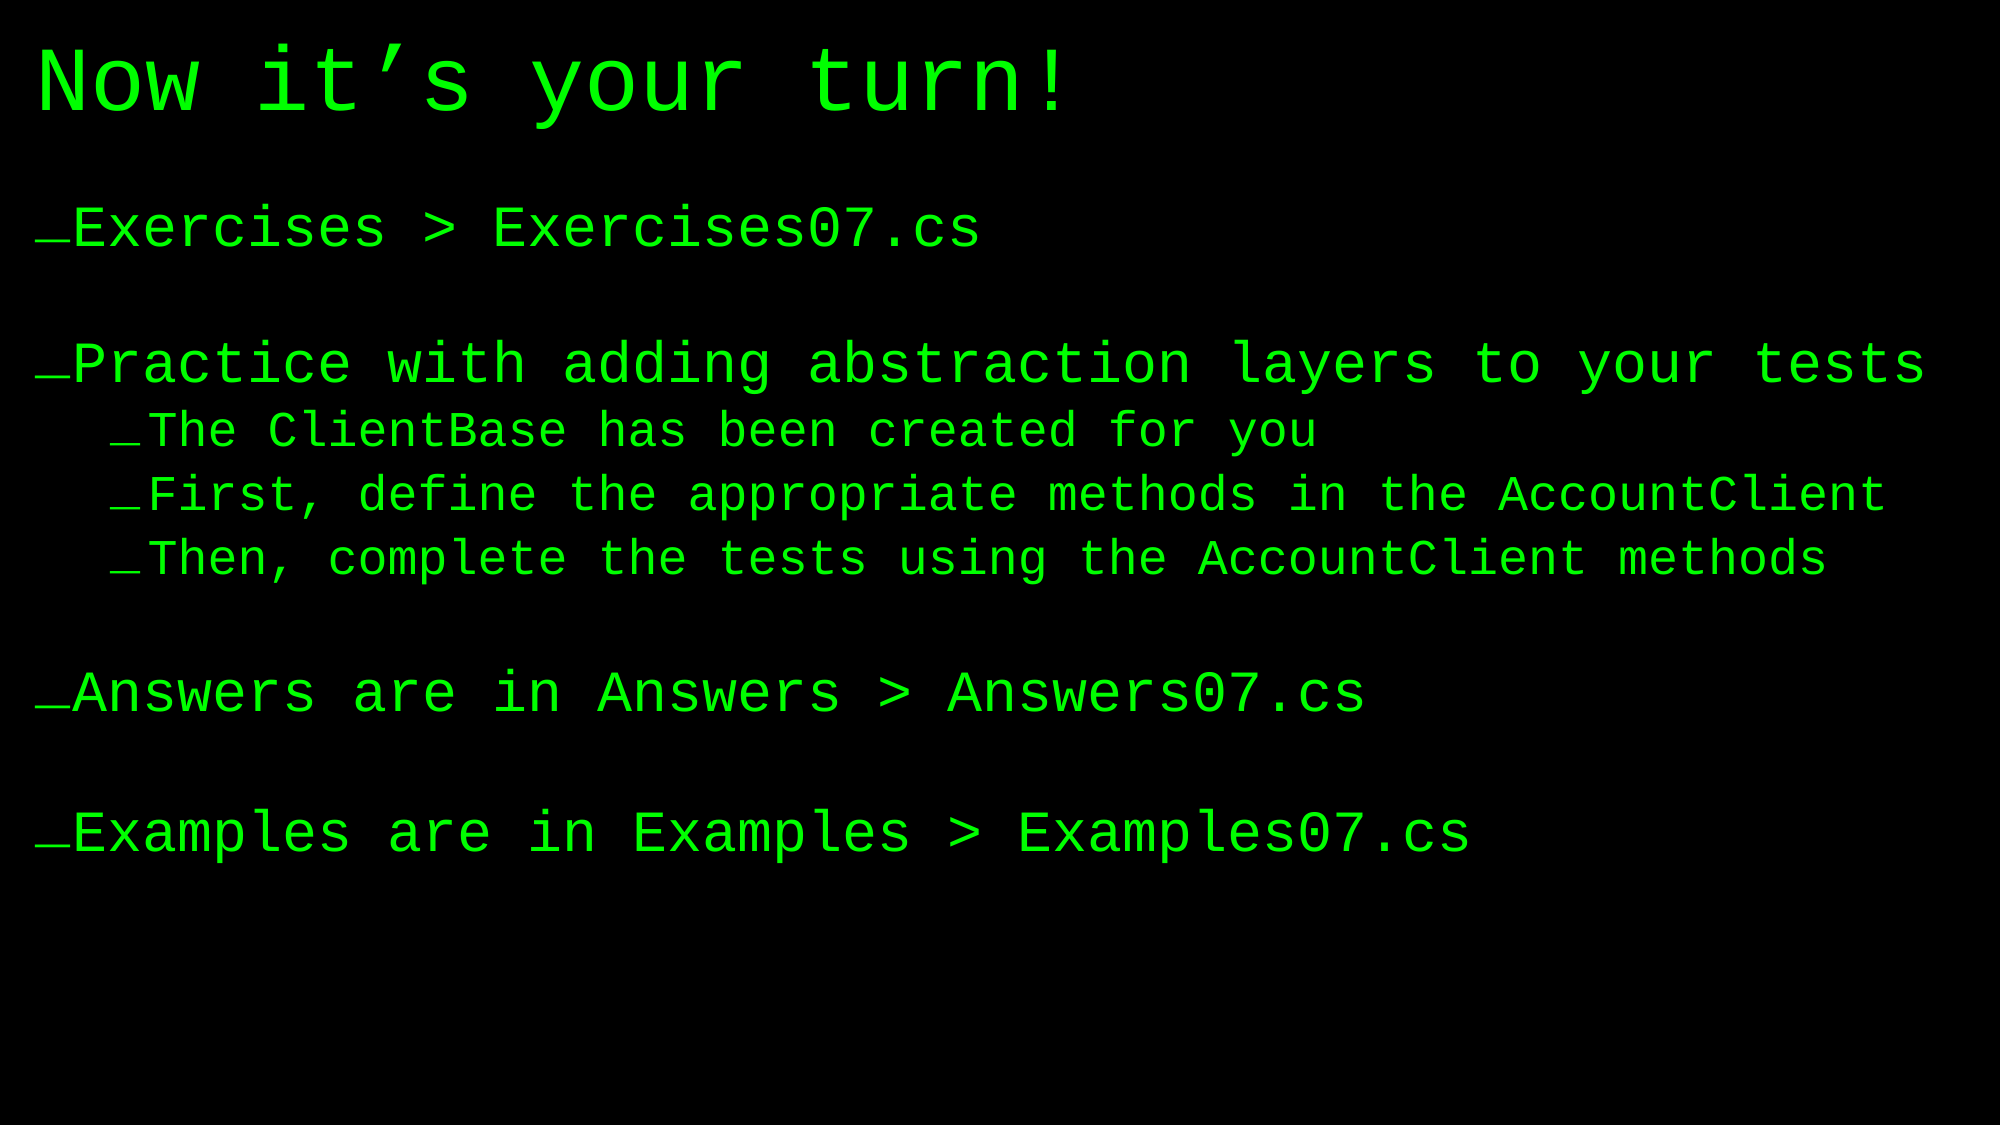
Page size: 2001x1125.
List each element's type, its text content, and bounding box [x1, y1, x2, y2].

list Exercises > Exercises07.cs Practice with adding abstraction layers to your tests The ClientBase has been created for you First, define the appropriate methods in the AccountClient Then, complete the tests using the AccountClient methods Answers are in Answers > Answers07.cs Examples are in Examples > Examples07.cs [20, 200, 1990, 1099]
title Now it’s your turn! [20, 0, 1745, 162]
